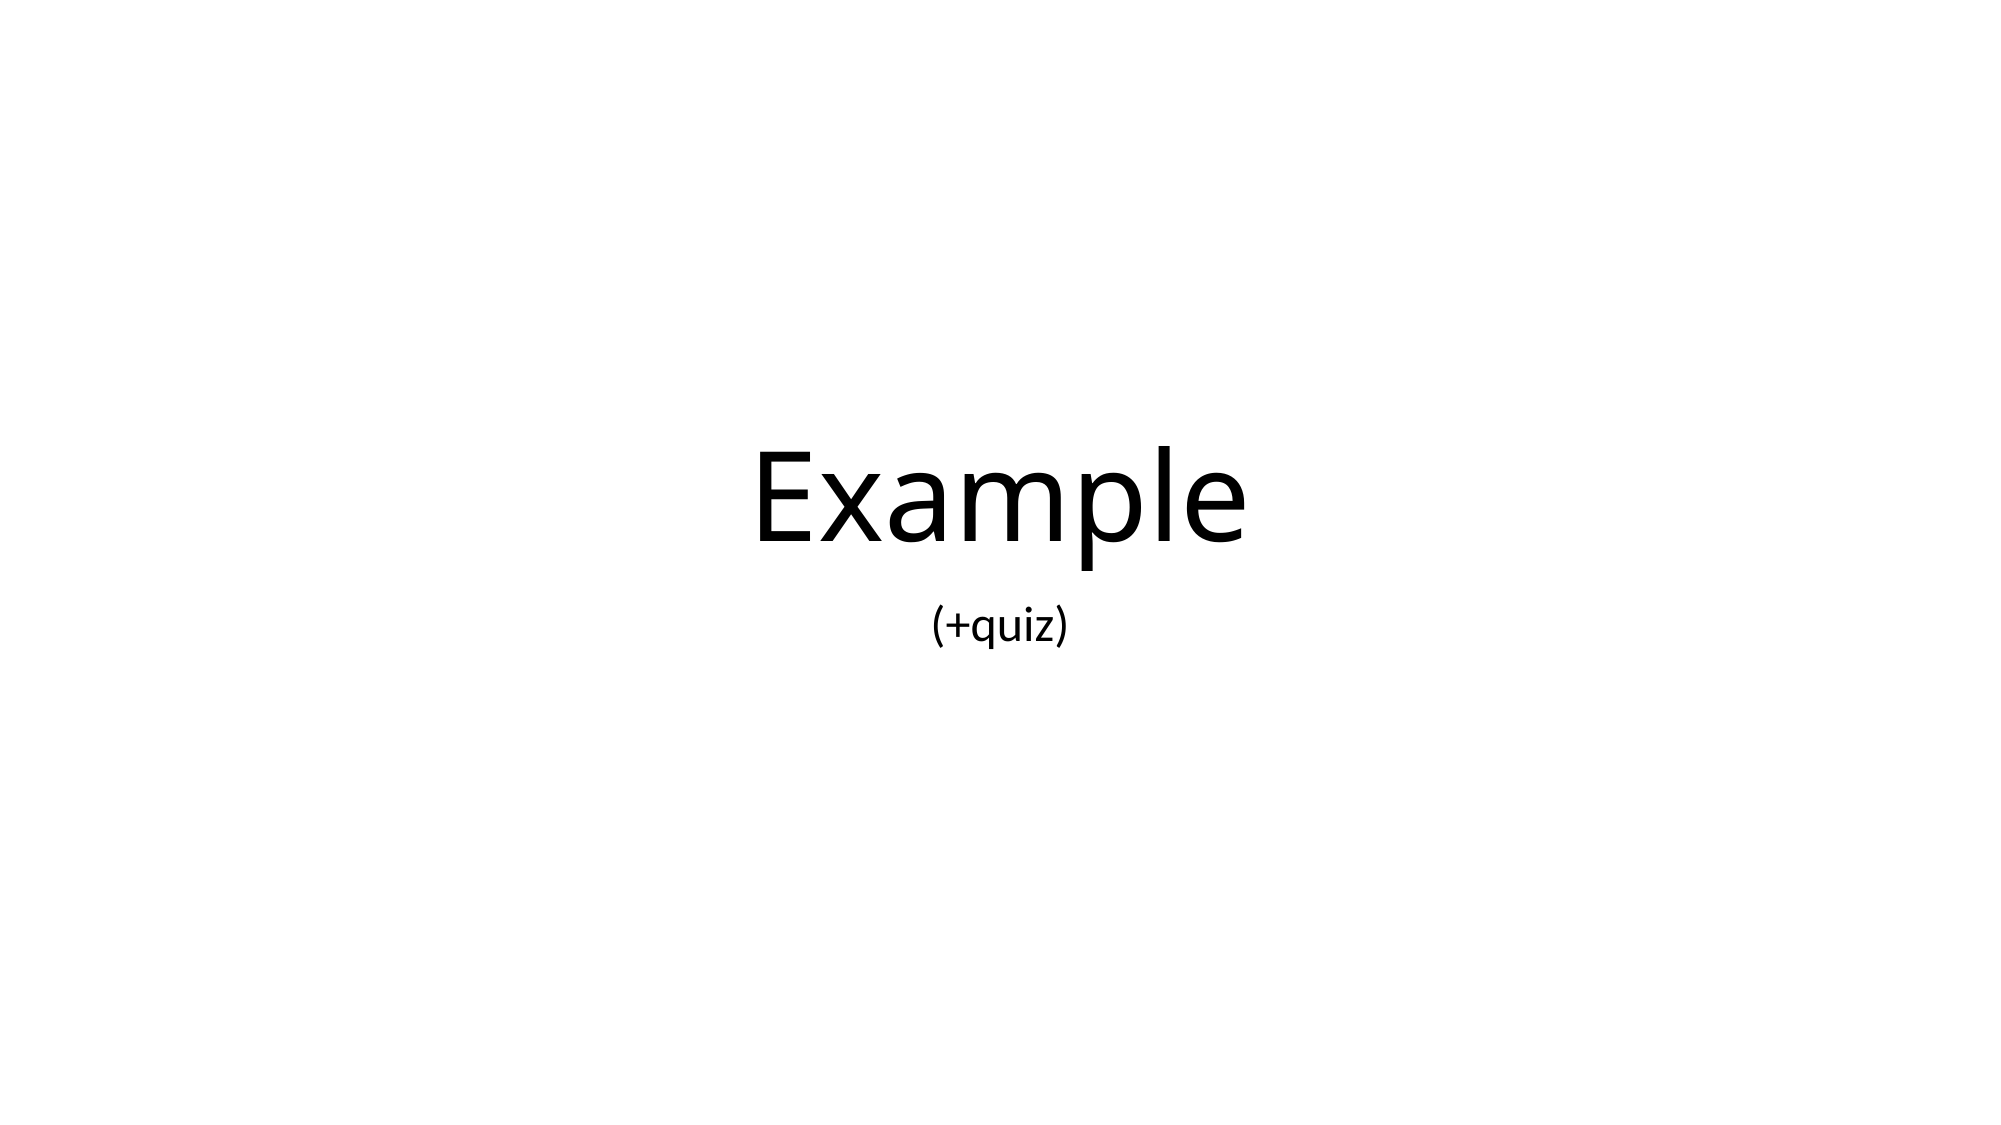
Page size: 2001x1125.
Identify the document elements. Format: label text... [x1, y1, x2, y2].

subtitle (+quiz) [249, 590, 1750, 863]
title Example [249, 184, 1750, 576]
